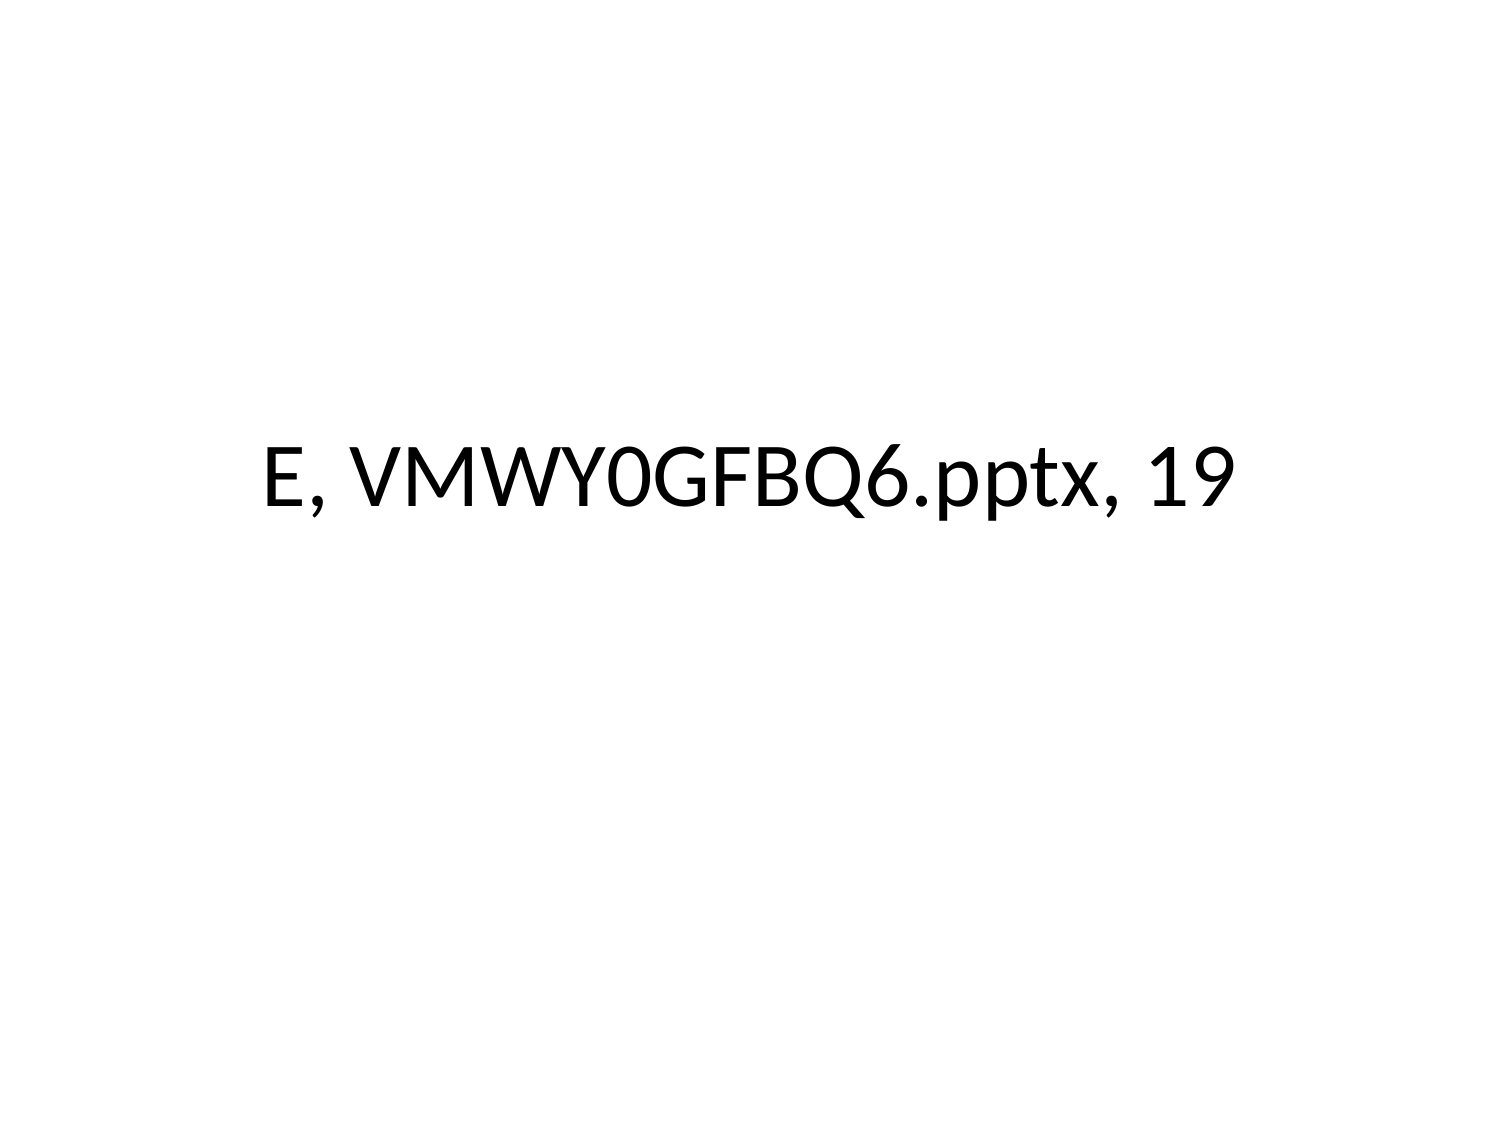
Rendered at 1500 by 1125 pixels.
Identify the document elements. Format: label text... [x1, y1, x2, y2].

title E, VMWY0GFBQ6.pptx, 19 [112, 349, 1388, 591]
